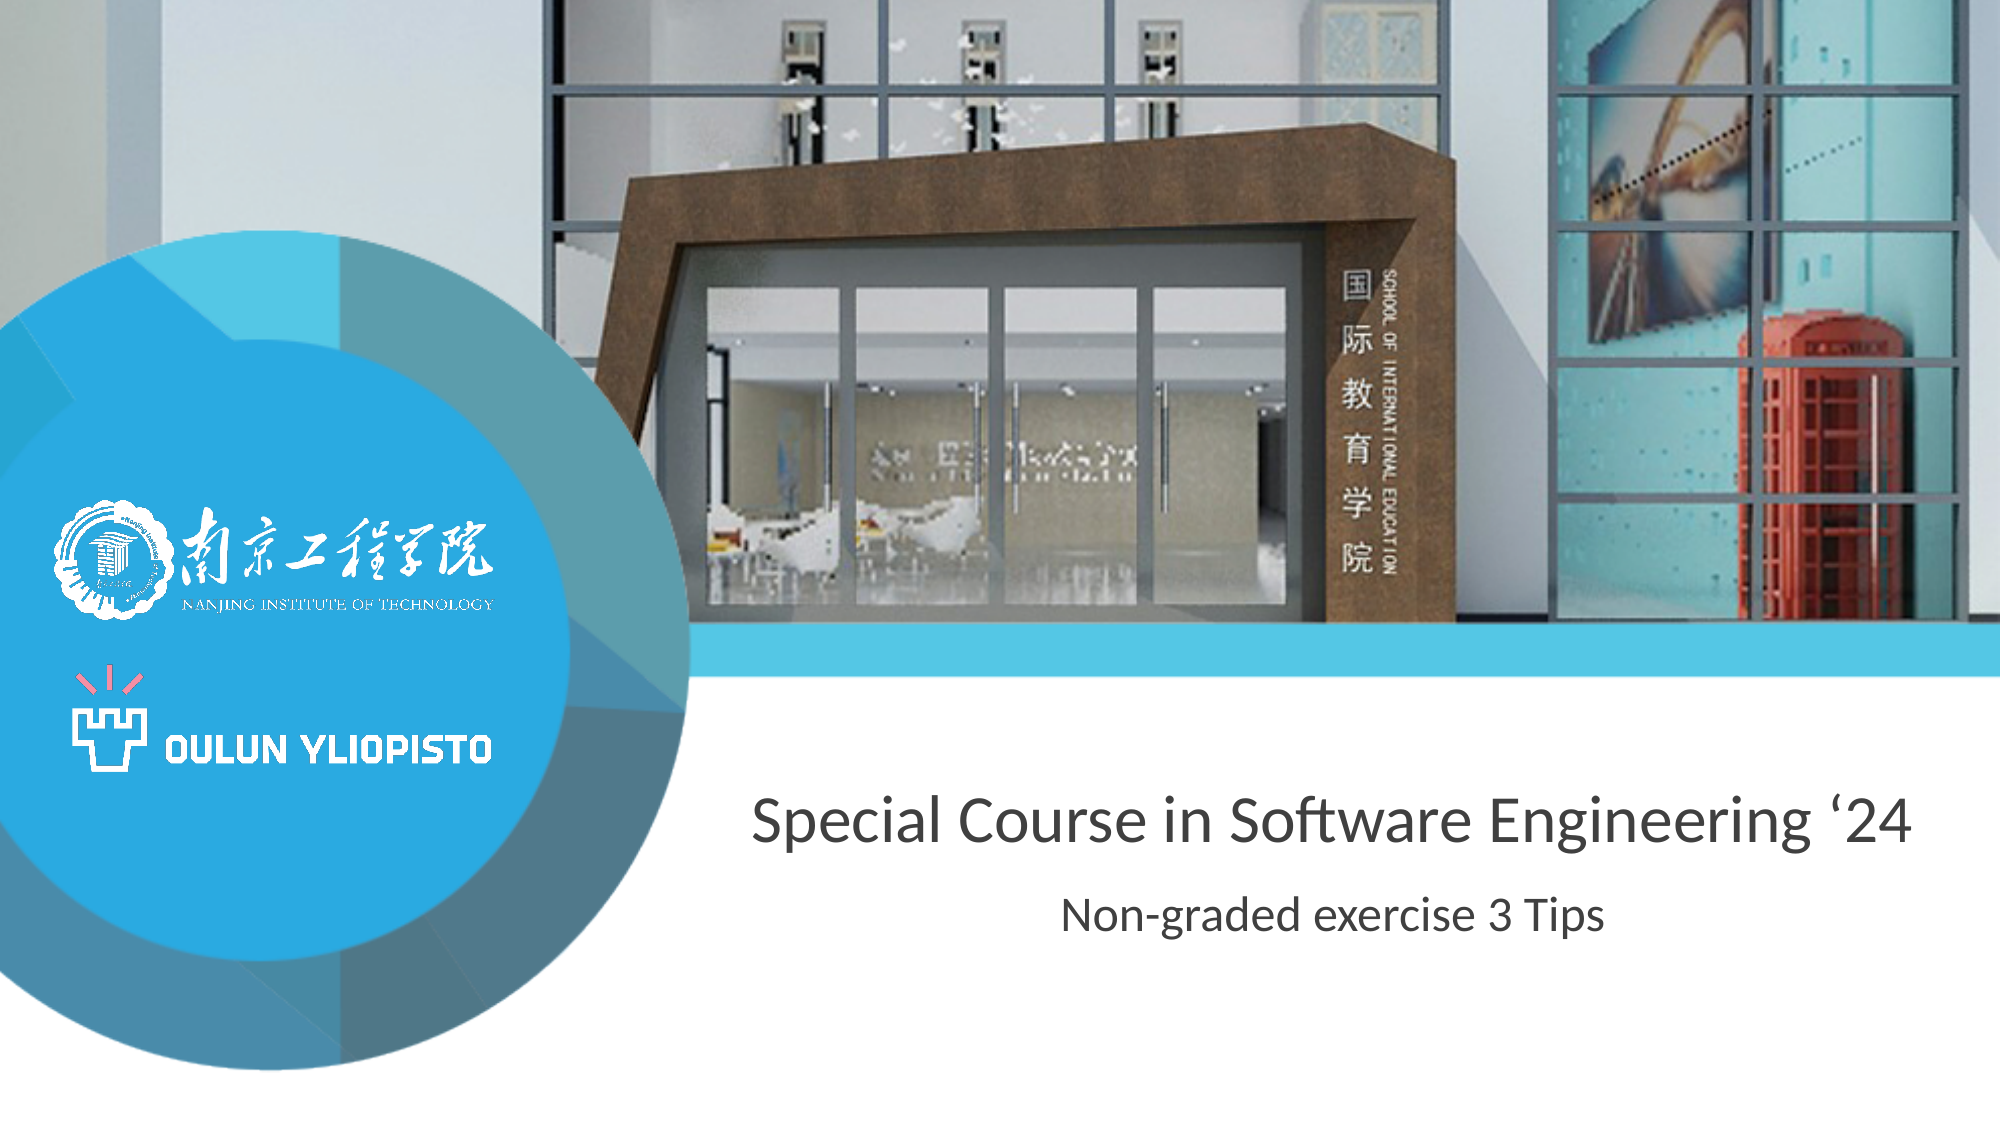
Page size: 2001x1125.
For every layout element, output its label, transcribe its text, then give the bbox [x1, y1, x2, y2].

picture [0, 0, 2000, 1125]
subtitle Non-graded exercise 3 Tips [698, 881, 1968, 1012]
title Special Course in Software Engineering ‘24 [698, 717, 1968, 866]
